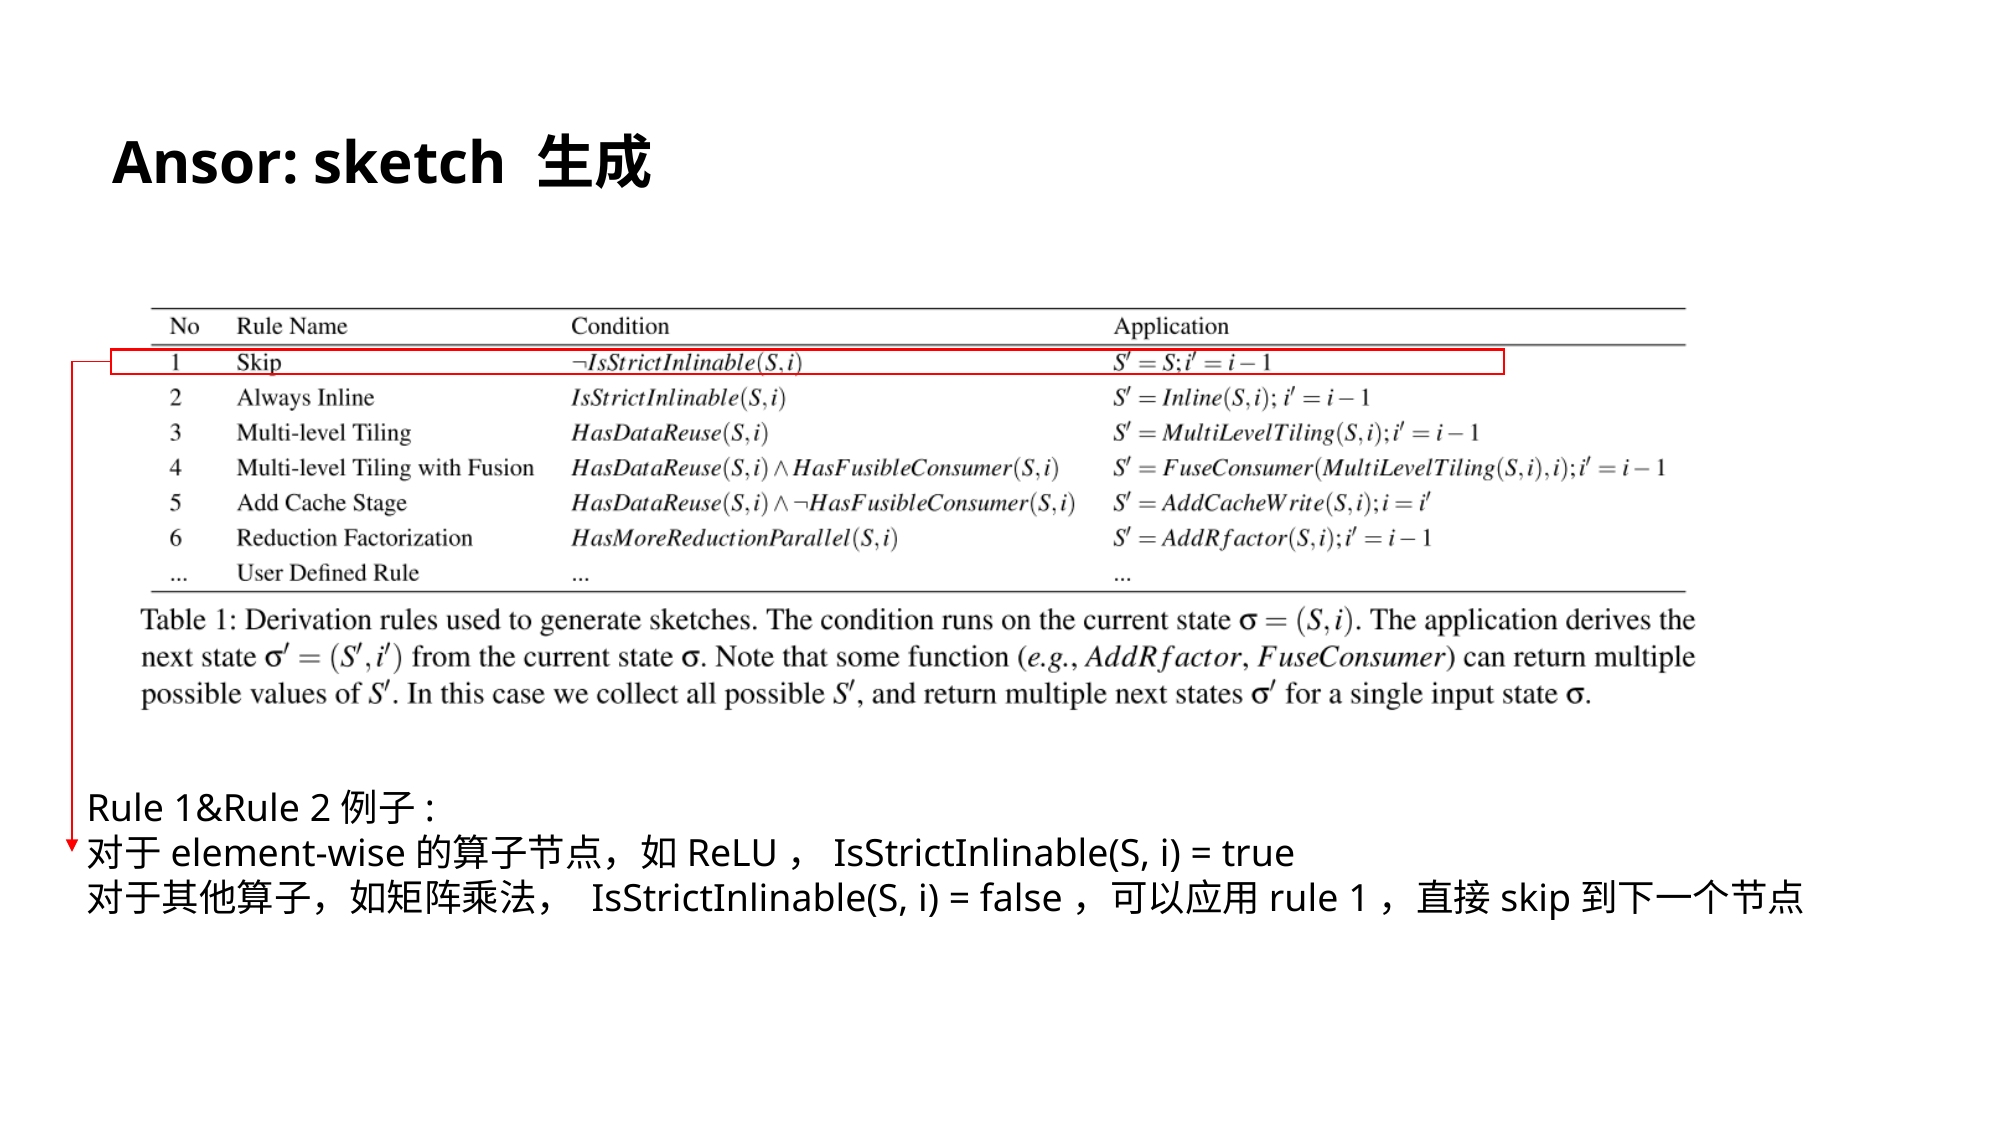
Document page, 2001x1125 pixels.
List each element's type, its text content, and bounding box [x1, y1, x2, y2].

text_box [111, 361, 122, 853]
text_box [110, 348, 121, 361]
text_box Ansor: sketch 生成 [97, 117, 668, 203]
picture [121, 272, 1735, 725]
text_box Rule 1&Rule 2例子: 对于element-wise的算子节点，如ReLU，IsStrictInlinable(S, i) = true 对于其他算子，如矩阵乘法， IsStrictInlinable(S, i) = false，可以应用rule 1，直接skip到下一个节点 [71, 776, 1820, 927]
